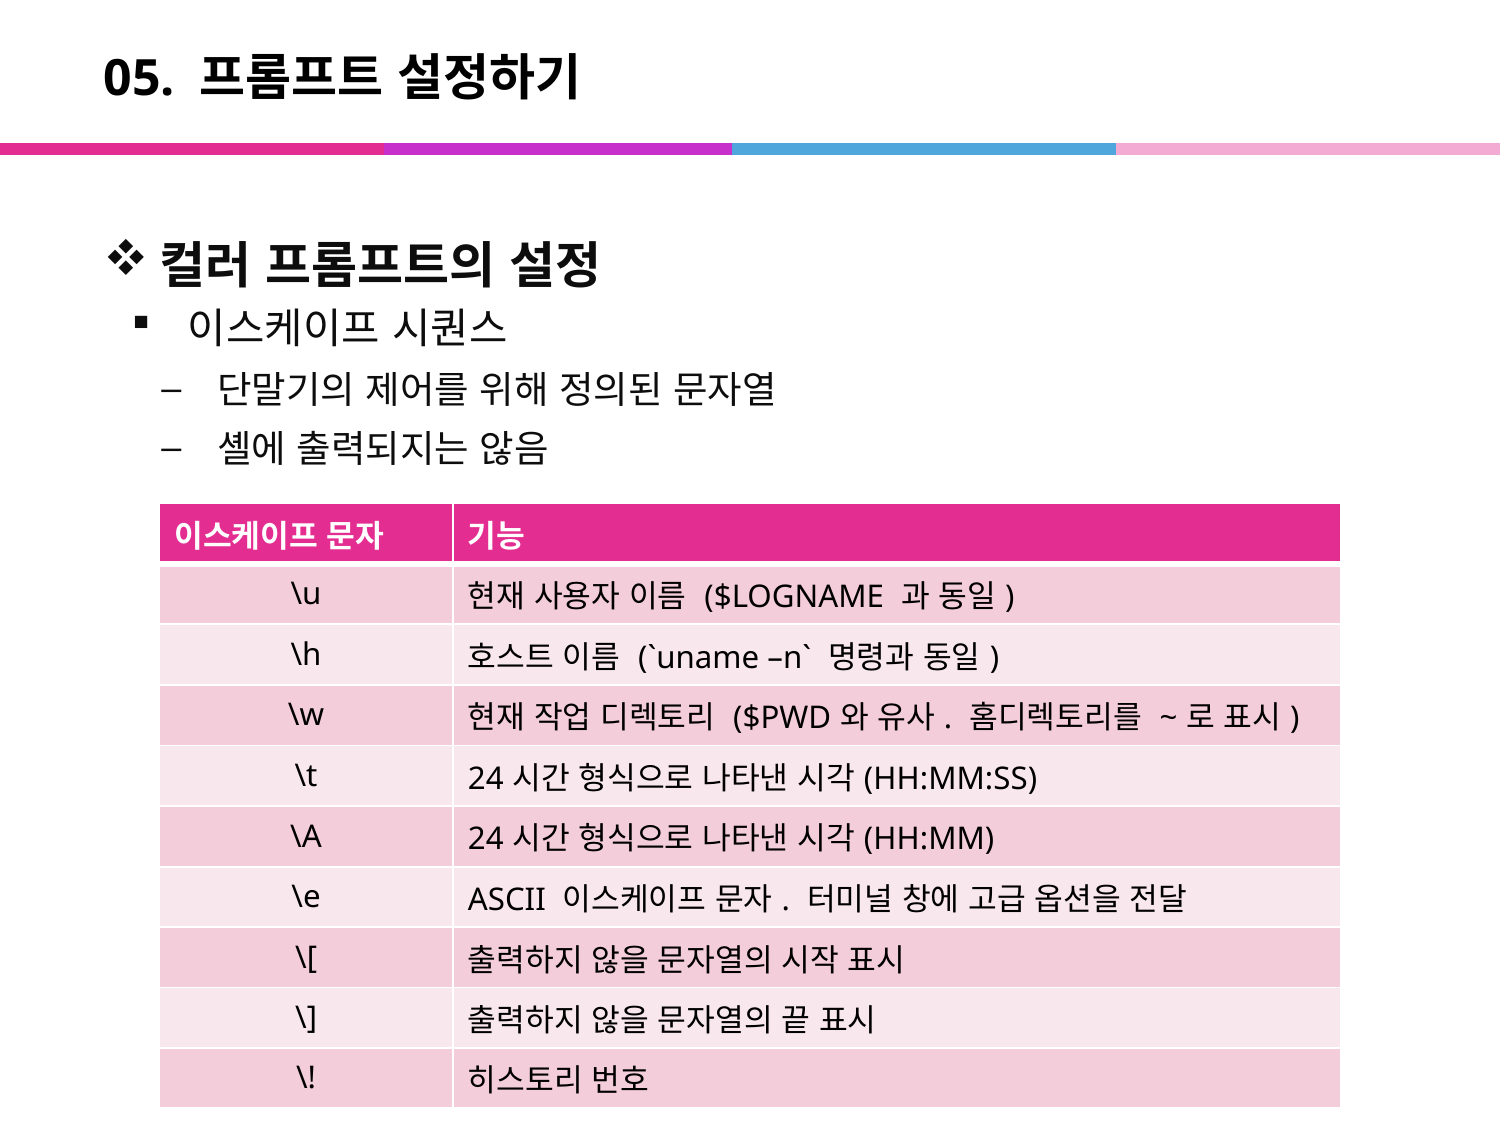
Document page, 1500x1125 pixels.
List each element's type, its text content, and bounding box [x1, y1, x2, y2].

table_cell \w [160, 686, 452, 745]
list 컬러 프롬프트의 설정 이스케이프 시퀀스 단말기의 제어를 위해 정의된 문자열 셸에 출력되지는 않음 [88, 196, 1448, 1083]
table_cell 출력하지 않을 문자열의 시작 표시 [454, 928, 1340, 987]
table_header 이스케이프 문자 [160, 504, 452, 561]
table_cell \! [160, 1049, 452, 1107]
title 05. 프롬프트 설정하기 [88, 30, 1330, 121]
table_cell \t [160, 746, 452, 805]
table_cell ASCII 이스케이프 문자. 터미널 창에 고급 옵션을 전달 [454, 868, 1340, 926]
table_cell \] [160, 988, 452, 1047]
table_cell \A [160, 807, 452, 866]
table_cell 24시간 형식으로 나타낸 시각(HH:MM) [454, 807, 1340, 866]
table_cell \h [160, 625, 452, 684]
table_cell 24시간 형식으로 나타낸 시각(HH:MM:SS) [454, 746, 1340, 805]
table_cell \u [160, 567, 452, 623]
table_cell 호스트 이름 (`uname –n` 명령과 동일) [454, 625, 1340, 684]
table_cell 히스토리 번호 [454, 1049, 1340, 1107]
table_header 기능 [454, 504, 1340, 561]
table_cell 현재 작업 디렉토리 ($PWD와 유사. 홈디렉토리를 ~로 표시) [454, 686, 1340, 745]
table_cell 현재 사용자 이름 ($LOGNAME 과 동일) [454, 567, 1340, 623]
table_cell 출력하지 않을 문자열의 끝 표시 [454, 988, 1340, 1047]
table_cell \e [160, 868, 452, 926]
table_cell \[ [160, 928, 452, 987]
